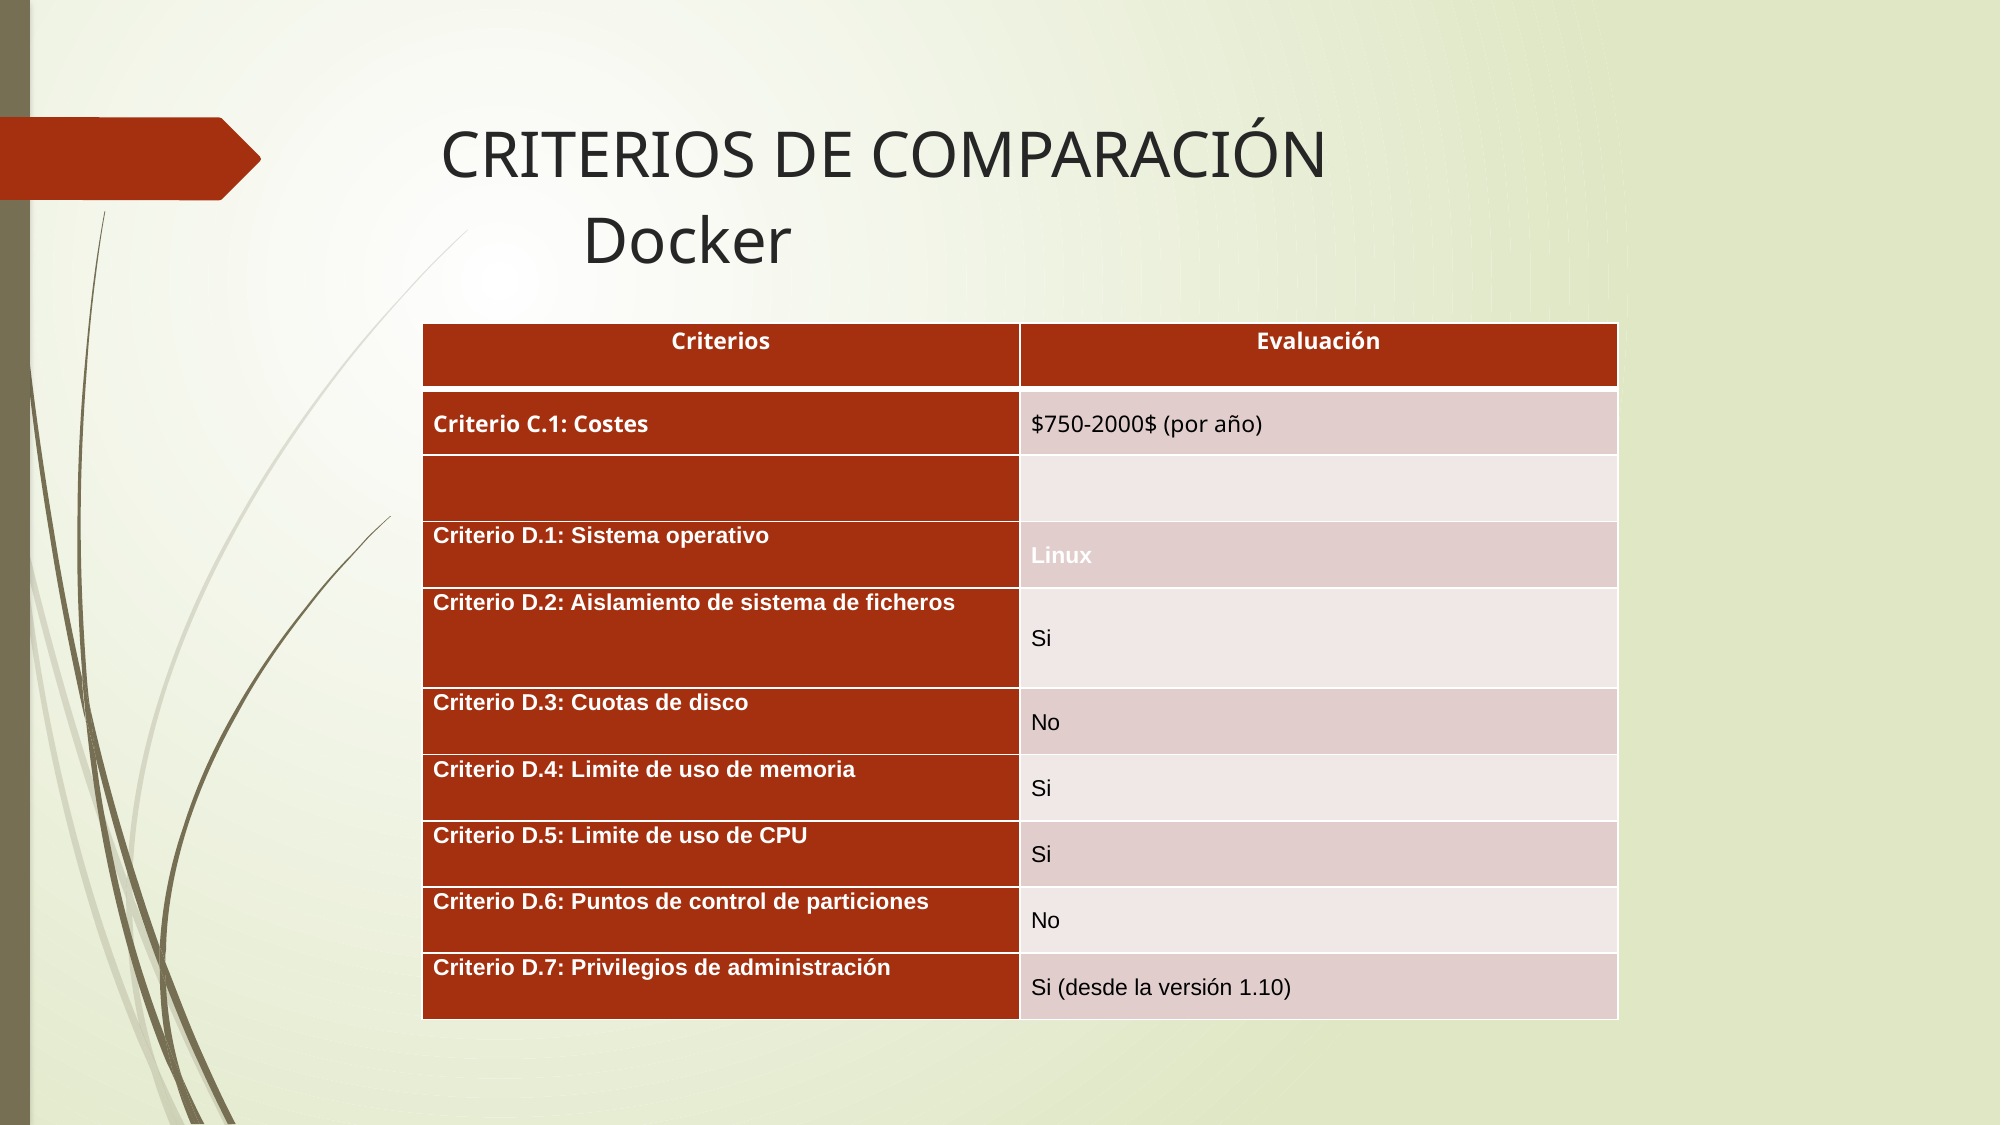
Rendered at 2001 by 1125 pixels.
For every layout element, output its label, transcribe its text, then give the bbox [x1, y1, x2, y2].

table_cell Criterio C.1: Costes [423, 392, 1019, 454]
table_cell No [1021, 689, 1617, 754]
table_cell Criterio D.5: Limite de uso de CPU [423, 822, 1019, 886]
table_cell Si [1021, 822, 1617, 886]
table_cell No [1021, 888, 1617, 952]
table_cell Si (desde la versión 1.10) [1021, 954, 1617, 1019]
table_header Criterios [423, 324, 1019, 386]
table_cell Criterio D.4: Limite de uso de memoria [423, 755, 1019, 820]
table_cell Criterio D.1: Sistema operativo [423, 522, 1019, 587]
table_cell Linux [1021, 522, 1617, 587]
table_cell Si [1021, 589, 1617, 687]
table_cell Criterio D.6: Puntos de control de particiones [423, 888, 1019, 952]
table_cell Criterio D.3: Cuotas de disco [423, 689, 1019, 754]
table_cell [423, 456, 1019, 521]
table_cell $750-2000$ (por año) [1021, 392, 1617, 454]
title CRITERIOS DE COMPARACIÓN Docker [425, 102, 1888, 291]
table_header Evaluación [1021, 324, 1617, 386]
table_cell Criterio D.7: Privilegios de administración [423, 954, 1019, 1019]
table_cell Si [1021, 755, 1617, 820]
table_cell [1021, 456, 1617, 521]
table_cell Criterio D.2: Aislamiento de sistema de ficheros [423, 589, 1019, 687]
